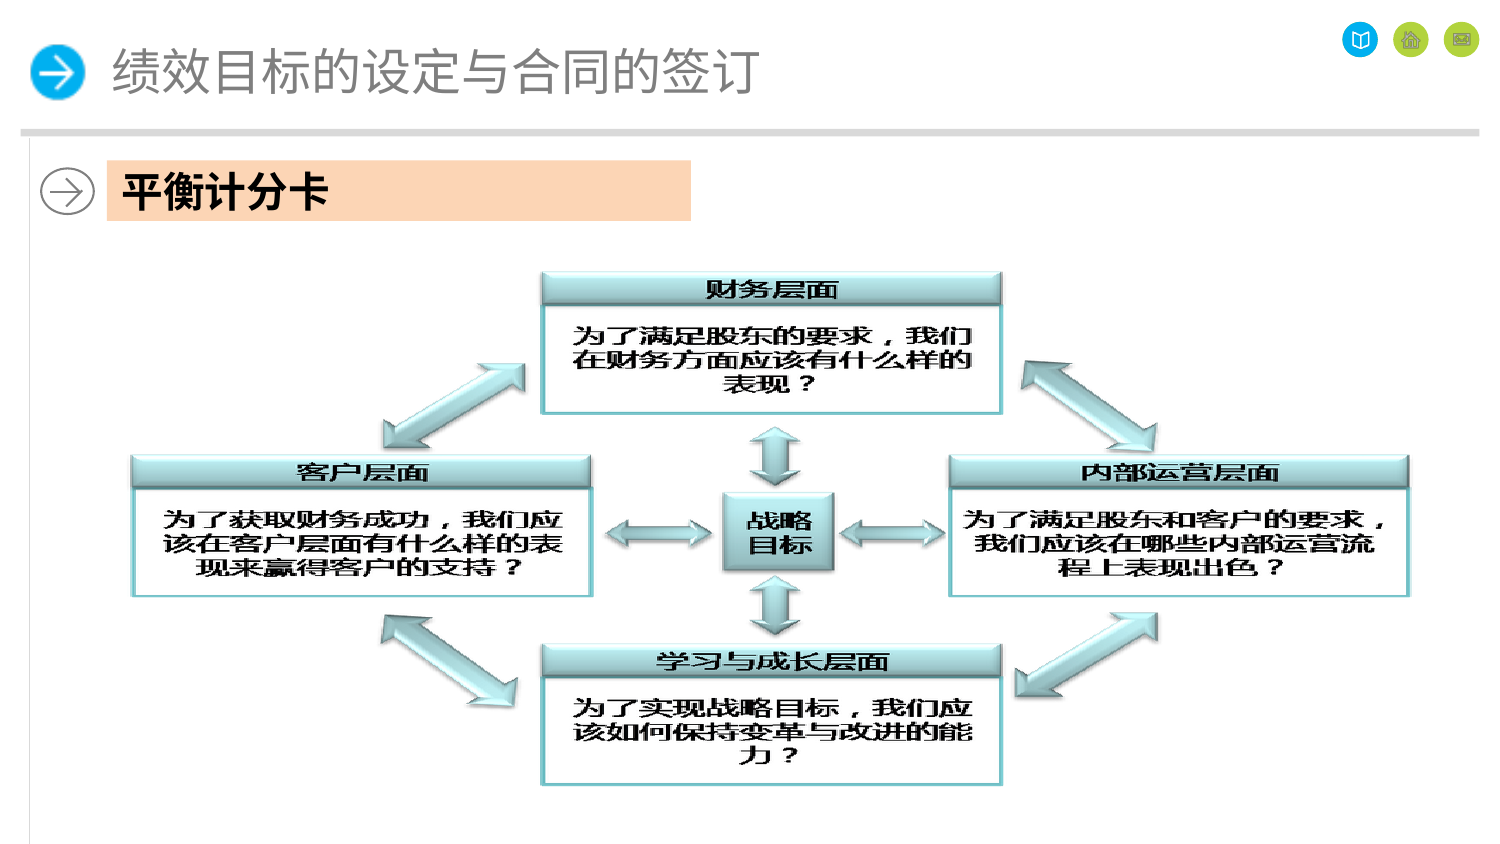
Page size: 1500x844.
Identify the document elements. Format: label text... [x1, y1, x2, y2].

text_box 绩效目标的设定与合同的签订 [96, 33, 777, 108]
text_box [1394, 19, 1431, 60]
picture [1452, 32, 1472, 47]
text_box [40, 160, 692, 222]
picture [29, 43, 89, 104]
text_box [18, 127, 1481, 138]
picture [111, 268, 1429, 789]
picture [1397, 27, 1422, 50]
text_box [1441, 19, 1482, 60]
text_box [1340, 19, 1380, 60]
